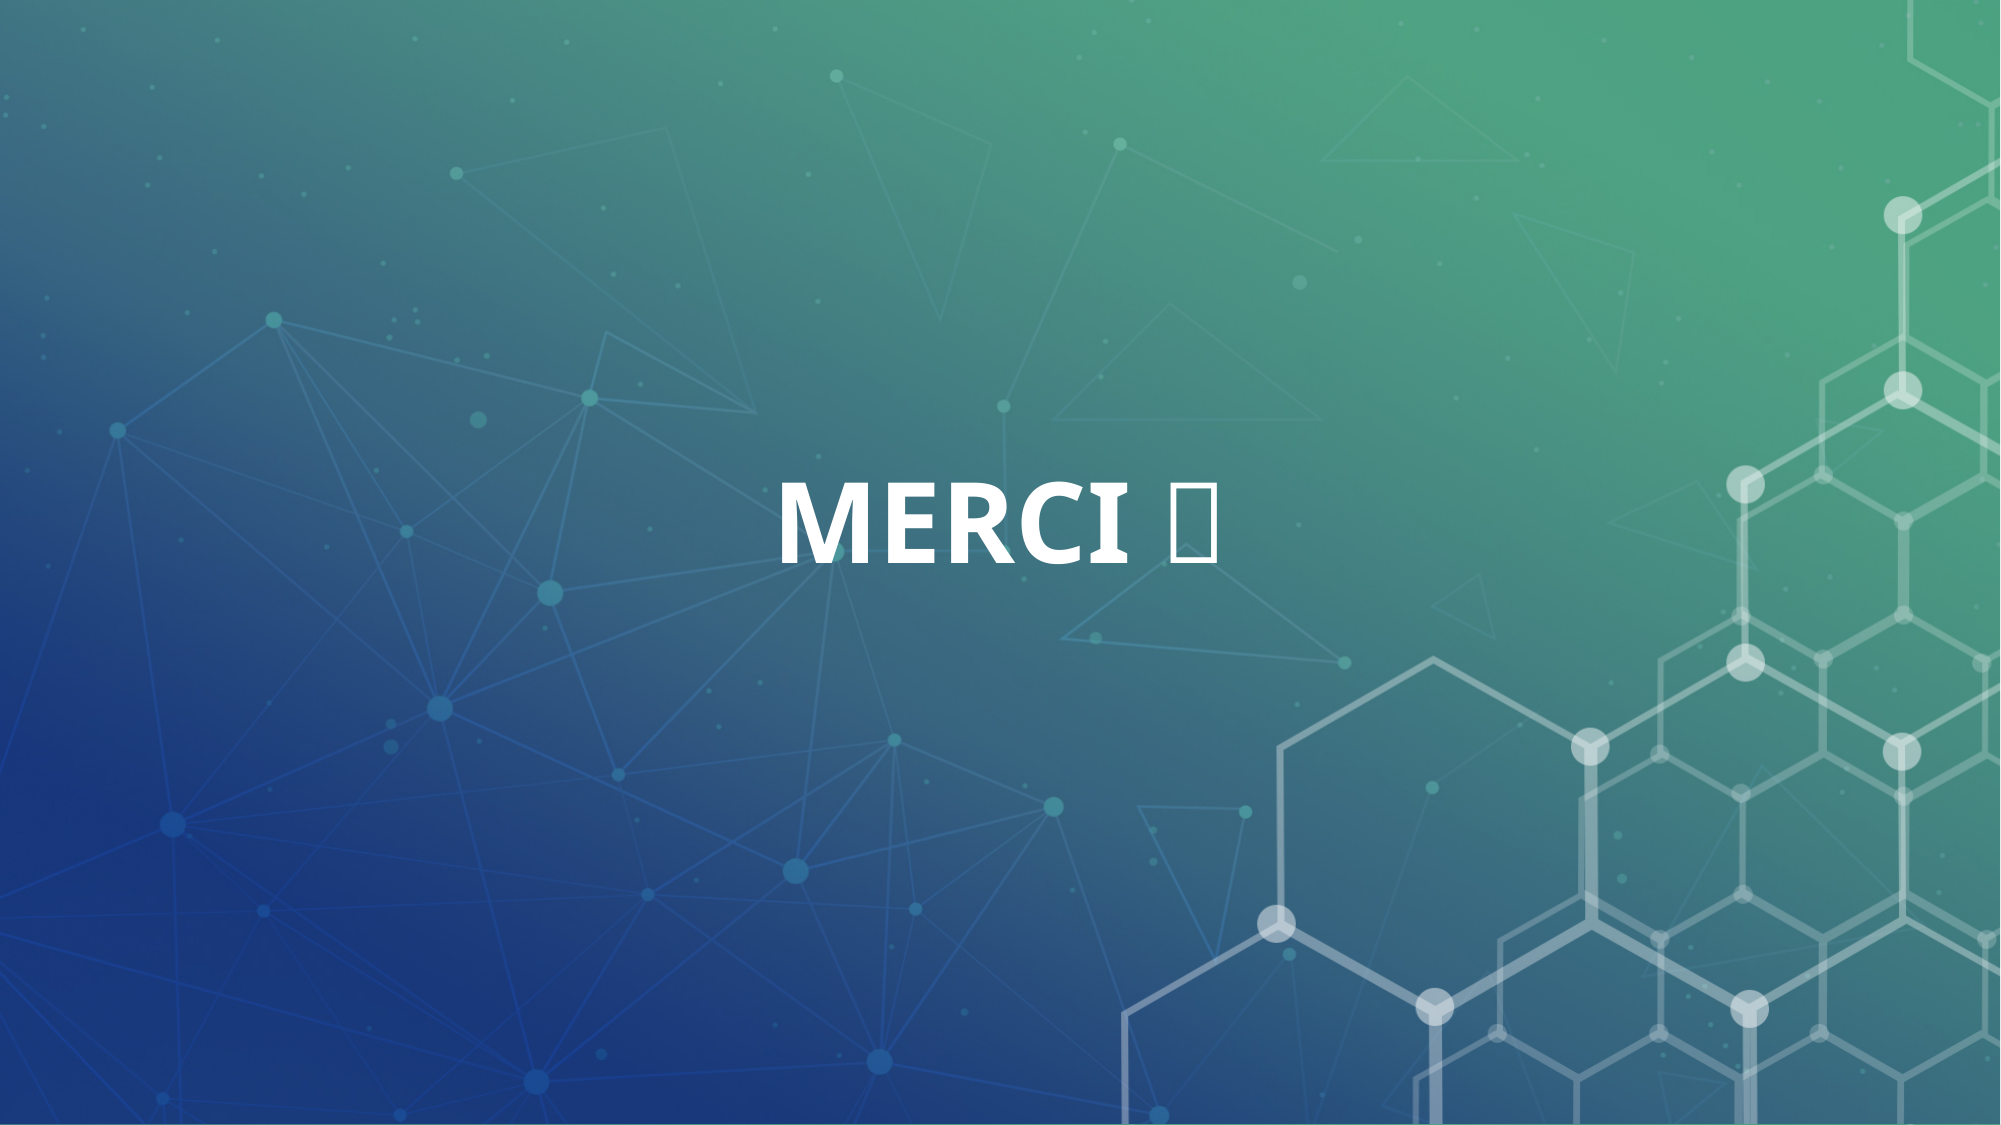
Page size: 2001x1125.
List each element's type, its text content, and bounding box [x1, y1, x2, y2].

title MERCI  [91, 433, 1909, 622]
picture [0, 0, 2001, 1125]
